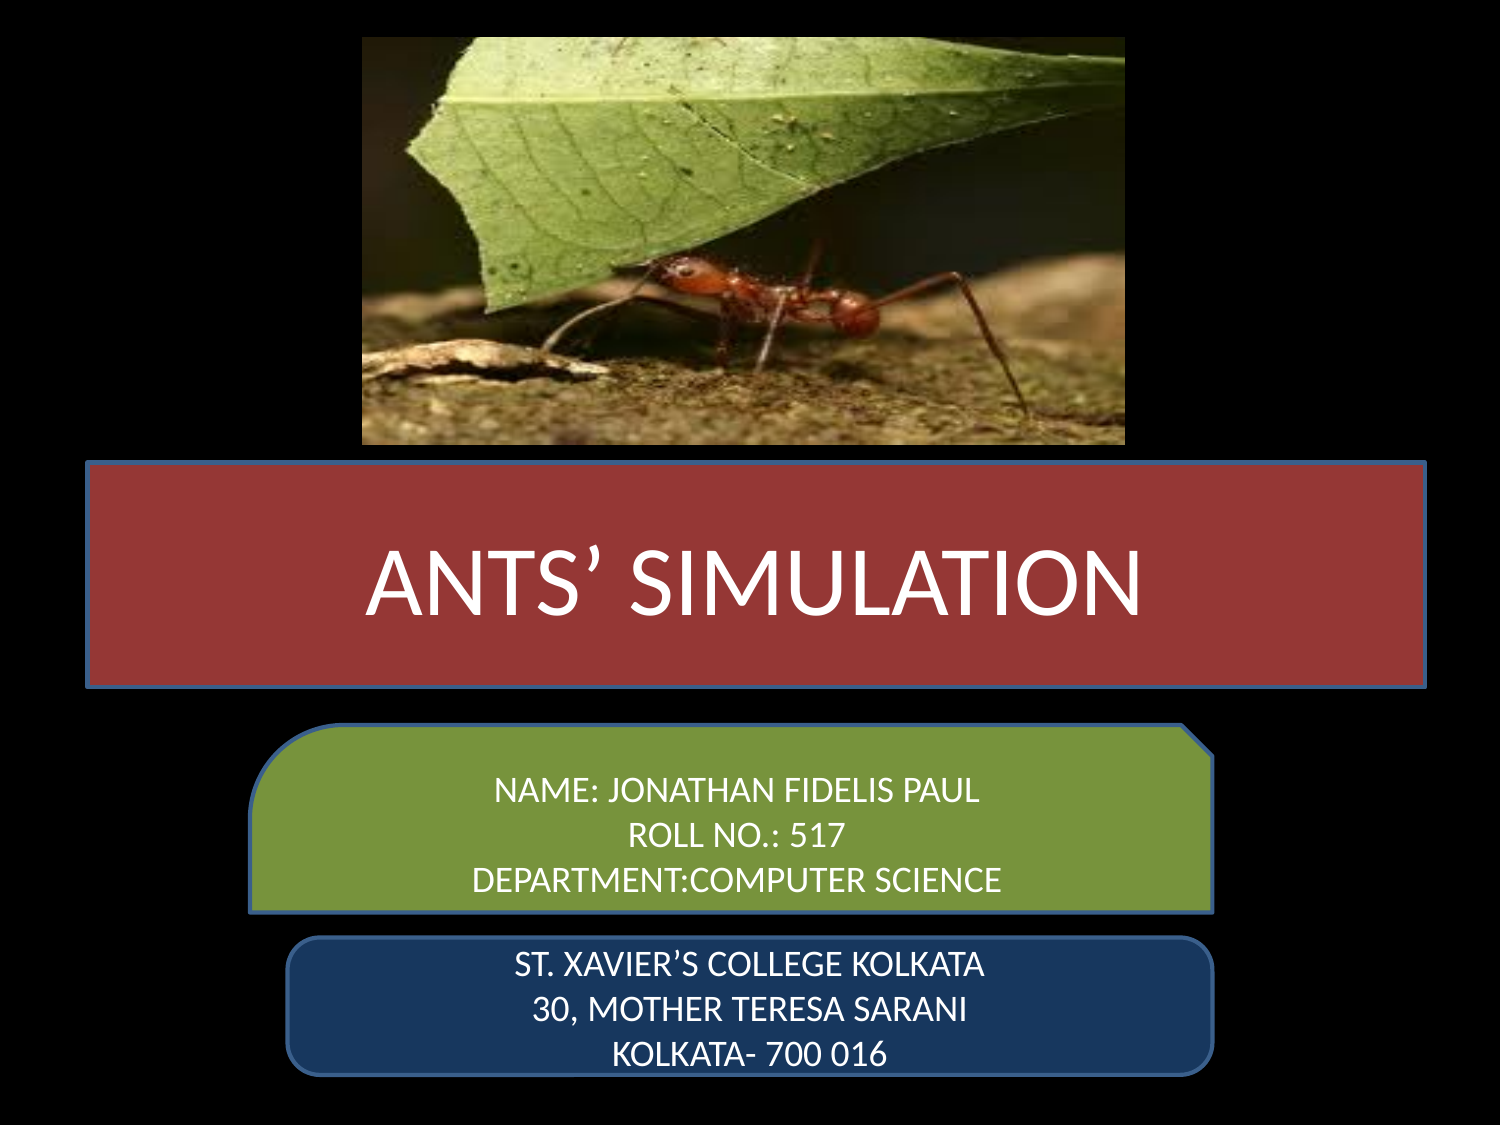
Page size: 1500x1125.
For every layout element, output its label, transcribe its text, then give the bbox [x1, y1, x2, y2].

picture [362, 37, 1125, 445]
text_box ANTS’ SIMULATION [85, 460, 1427, 689]
text_box NAME: JONATHAN FIDELIS PAUL ROLL NO.: 517 DEPARTMENT:COMPUTER SCIENCE [247, 722, 1215, 915]
text_box ST. XAVIER’S COLLEGE KOLKATA 30, MOTHER TERESA SARANI KOLKATA- 700 016 [285, 935, 1215, 1078]
